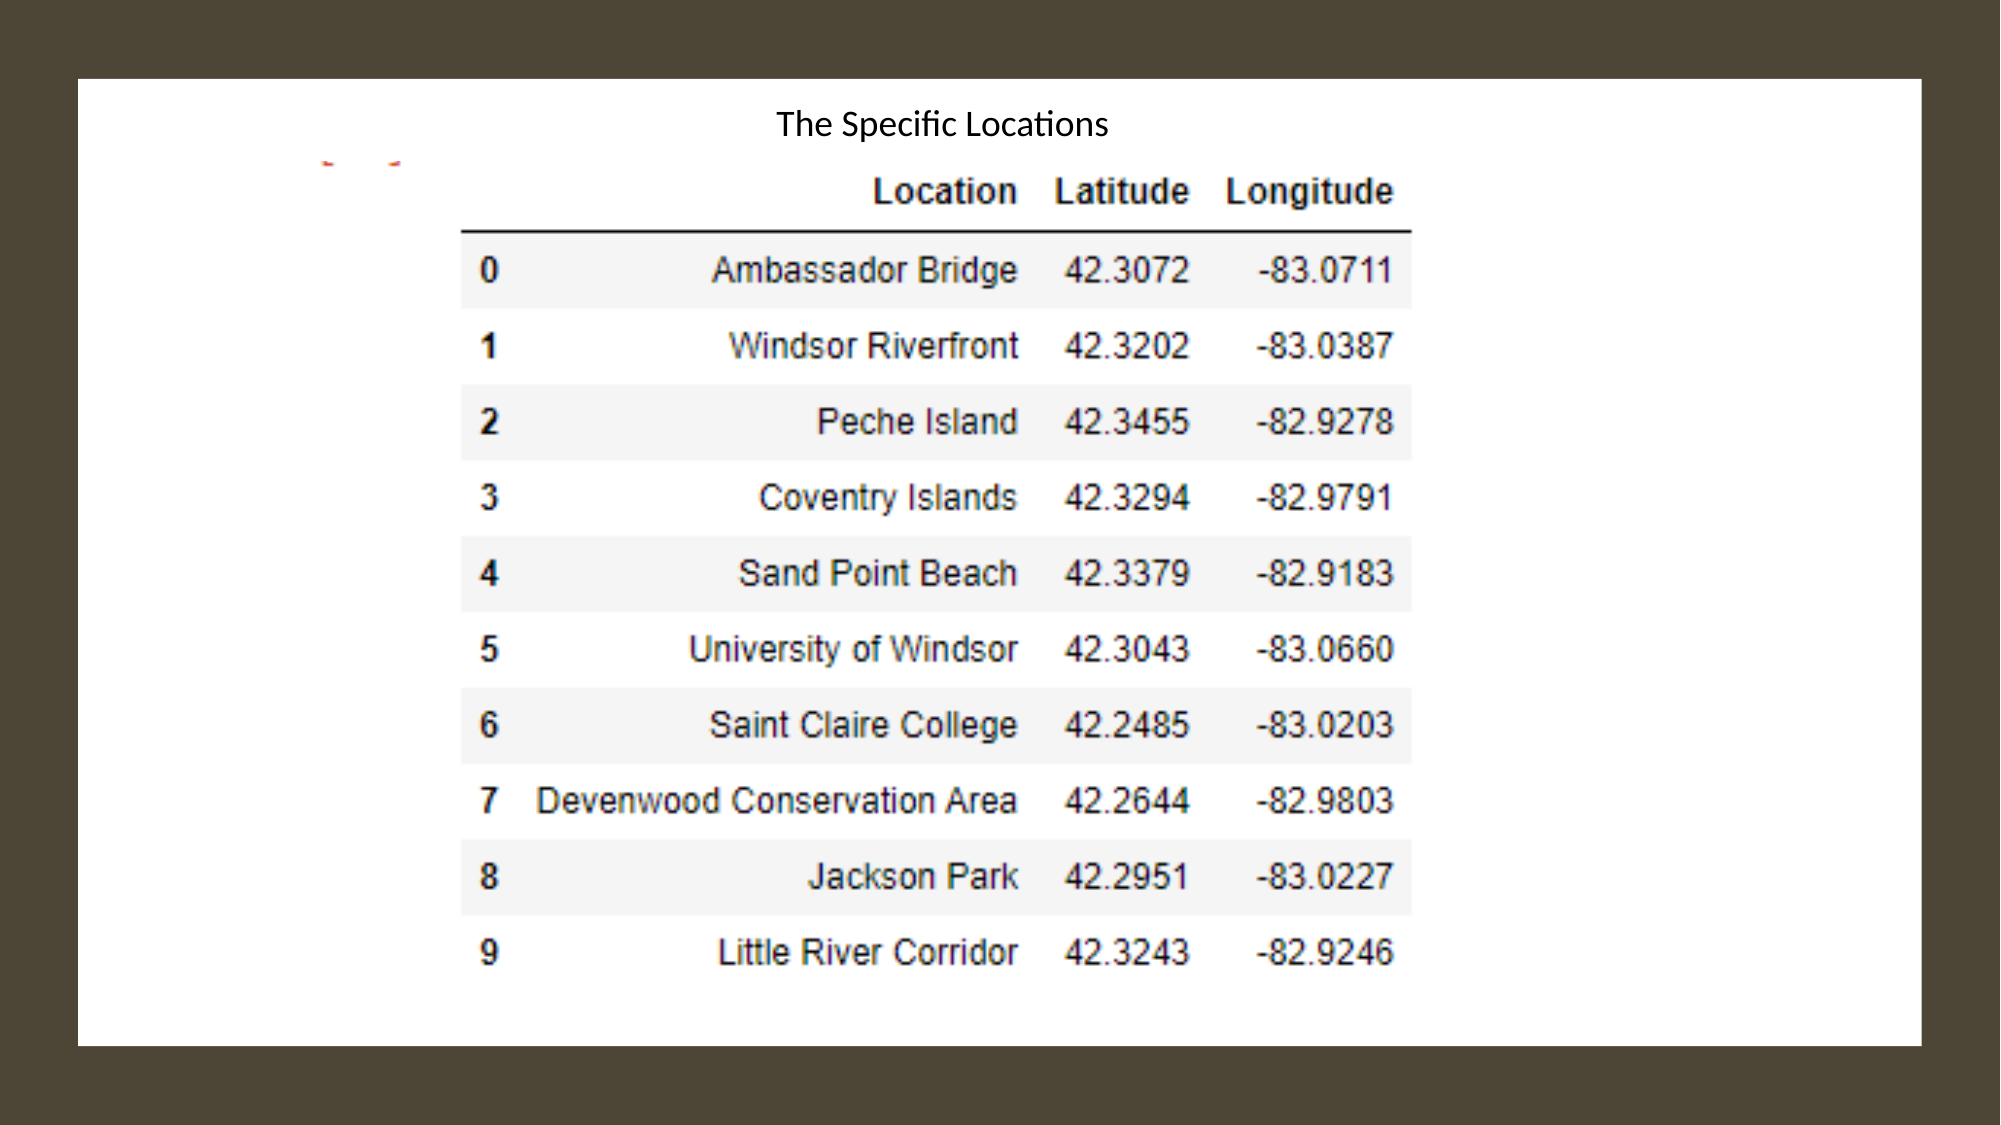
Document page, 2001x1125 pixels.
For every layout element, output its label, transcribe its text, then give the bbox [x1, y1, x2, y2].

text_box The Specific Locations [455, 92, 1431, 152]
text_box [0, 0, 2000, 1125]
text_box [77, 77, 1923, 1048]
picture [156, 161, 1844, 1028]
